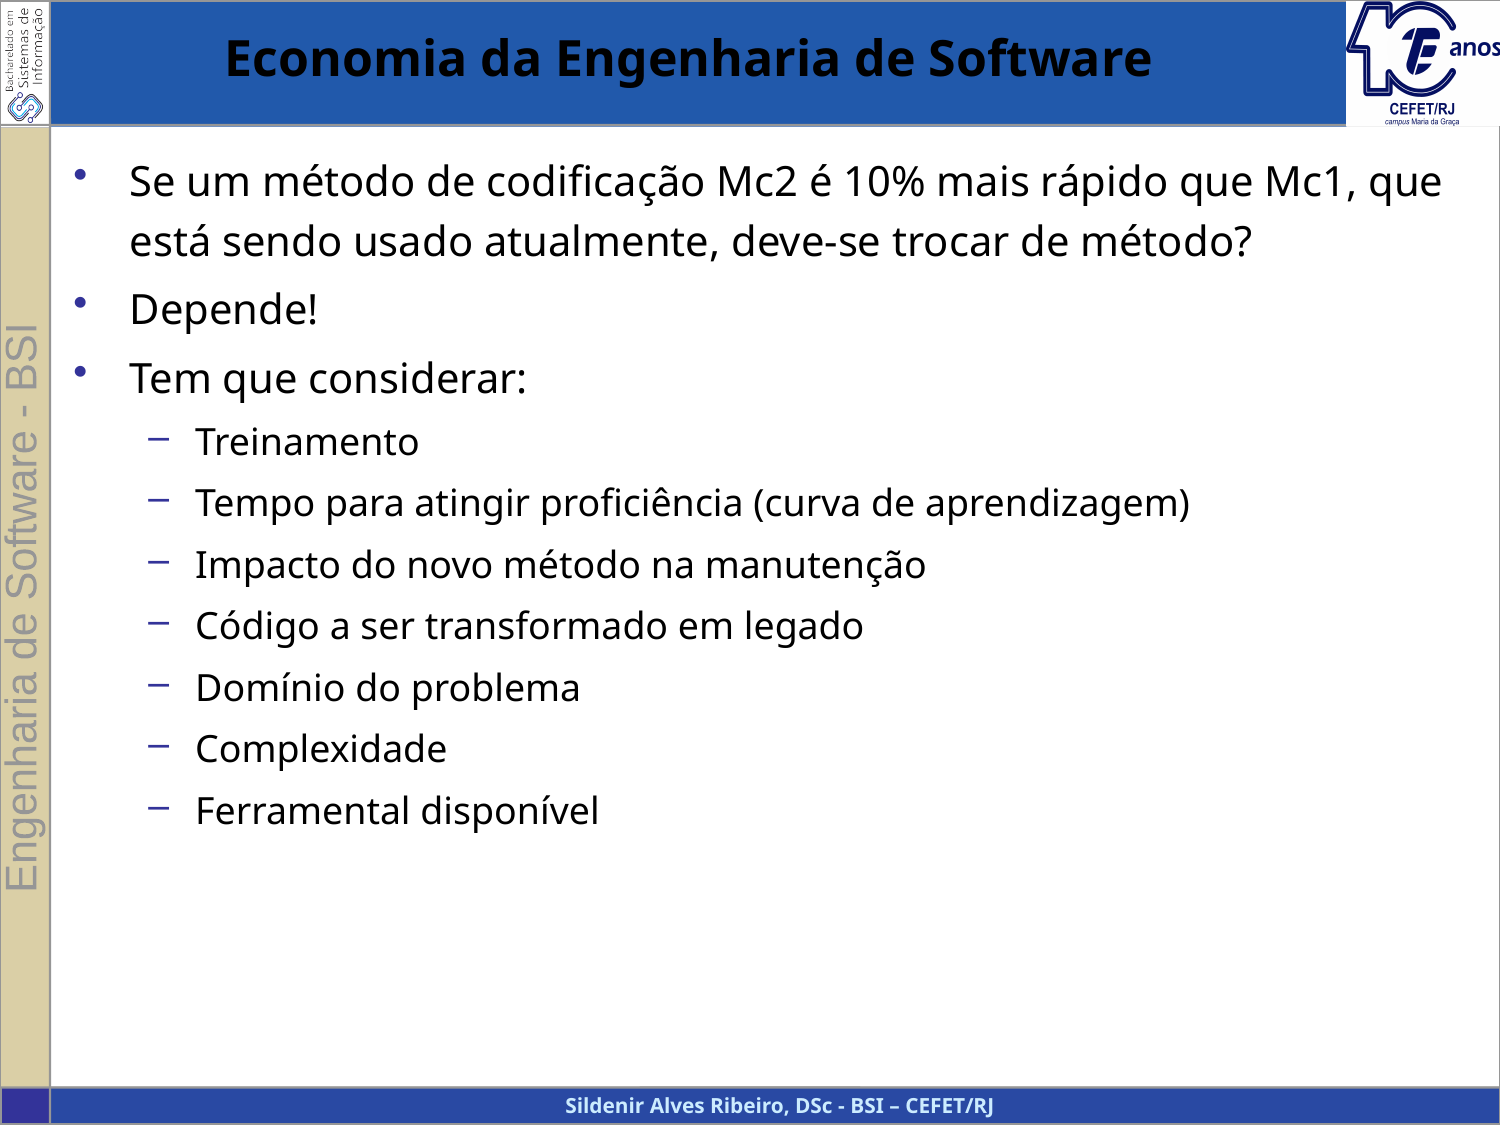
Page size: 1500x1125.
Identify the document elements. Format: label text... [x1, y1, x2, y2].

title Economia da Engenharia de Software [60, 19, 1317, 112]
list Se um método de codificação Mc2 é 10% mais rápido que Mc1, que está sendo usado atualmente, deve-se trocar de método? Depende! Tem que considerar: Treinamento Tempo para atingir proficiência (curva de aprendizagem) Impacto do novo método na manutenção Código a ser transformado em legado Domínio do problema Complexidade Ferramental disponível [58, 137, 1479, 1000]
picture [6, 9, 45, 123]
picture [1346, 1, 1500, 126]
